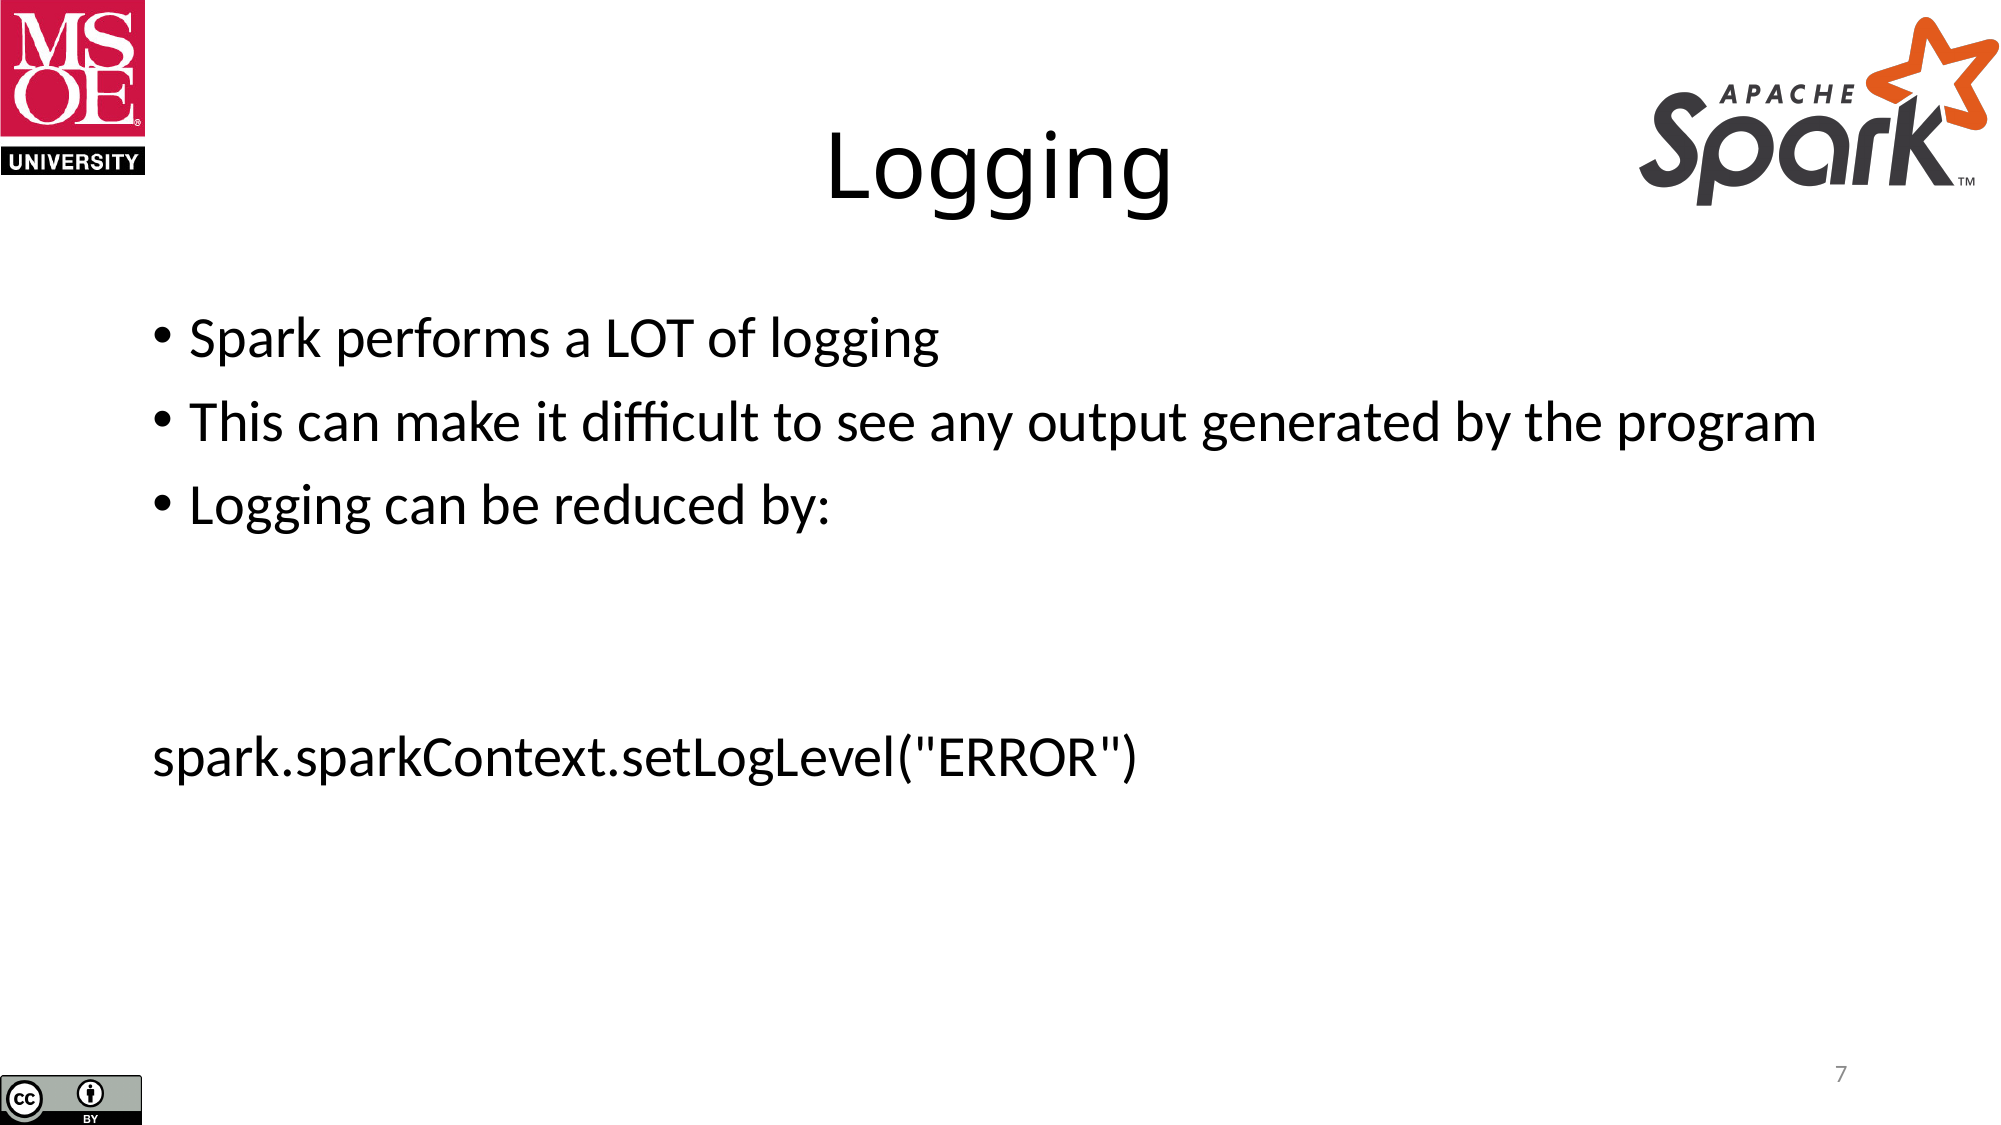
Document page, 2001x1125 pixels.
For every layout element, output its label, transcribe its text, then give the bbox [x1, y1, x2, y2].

picture [0, 1075, 142, 1125]
slide_number 7 [1412, 1042, 1863, 1103]
picture [1638, 17, 2000, 206]
picture [0, 0, 145, 175]
title Logging [137, 59, 1863, 278]
list Spark performs a LOT of logging This can make it difficult to see any output generated by the program Logging can be reduced by: spark.sparkContext.setLogLevel("ERROR") [137, 299, 1863, 1014]
